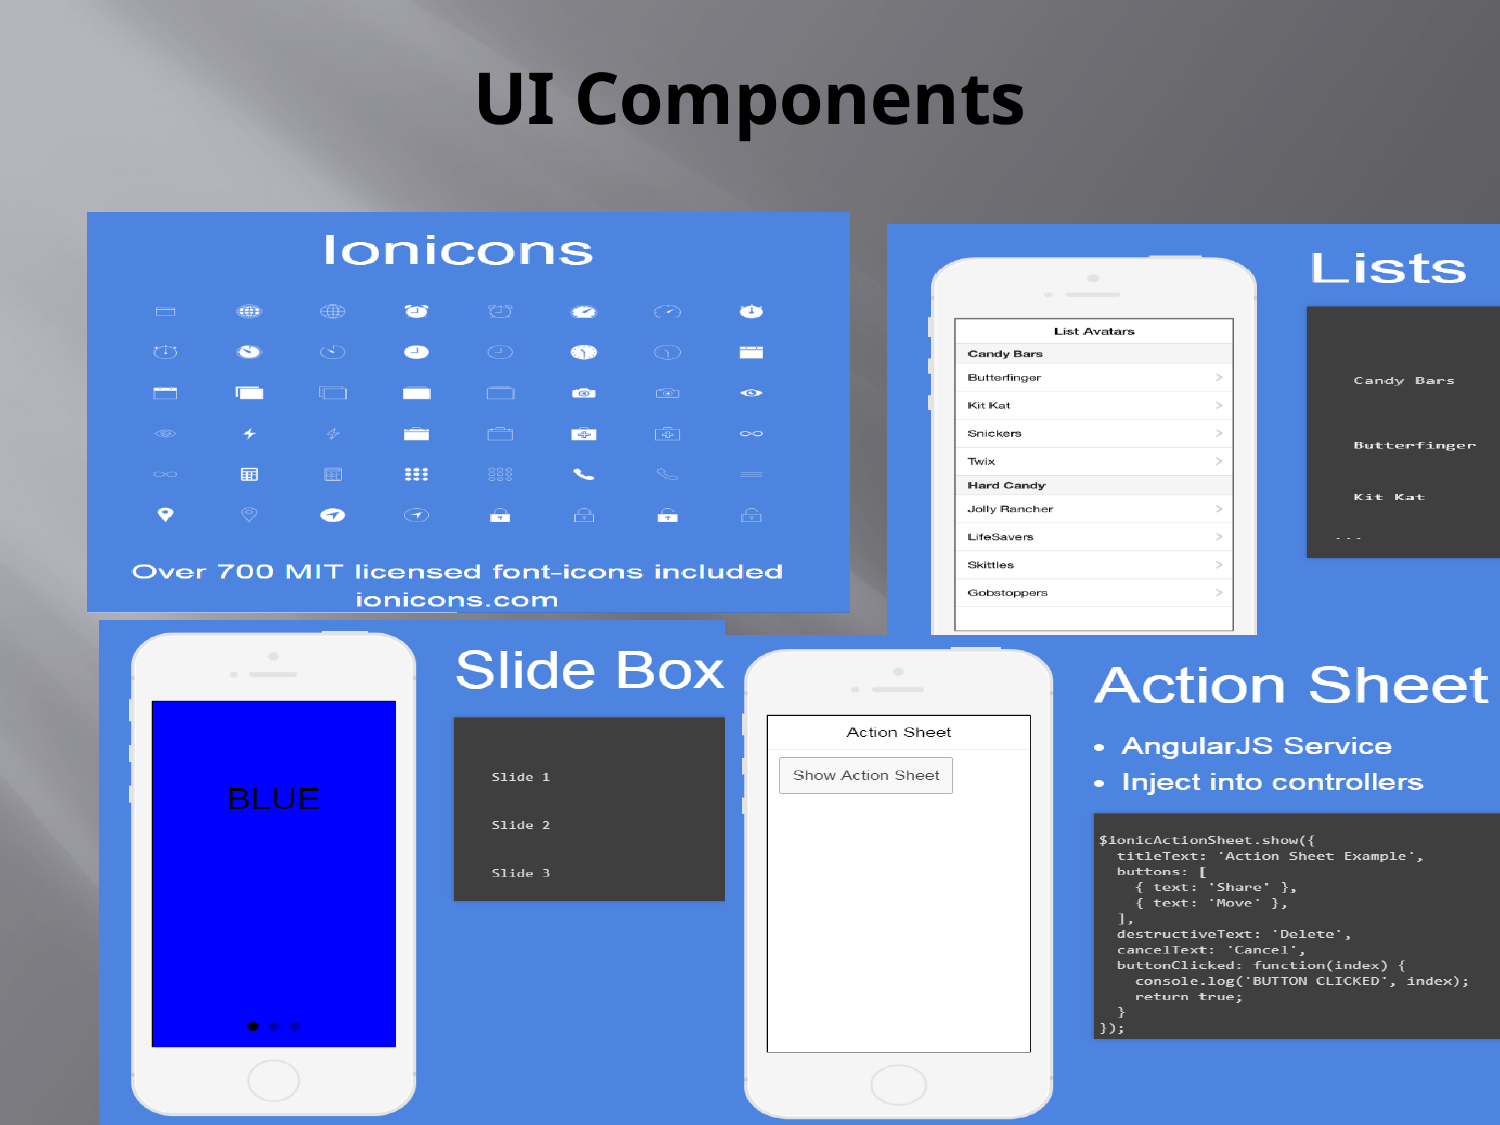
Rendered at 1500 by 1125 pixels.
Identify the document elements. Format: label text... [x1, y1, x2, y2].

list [87, 212, 851, 613]
picture [99, 224, 1500, 1125]
title UI Components [75, 45, 1425, 233]
